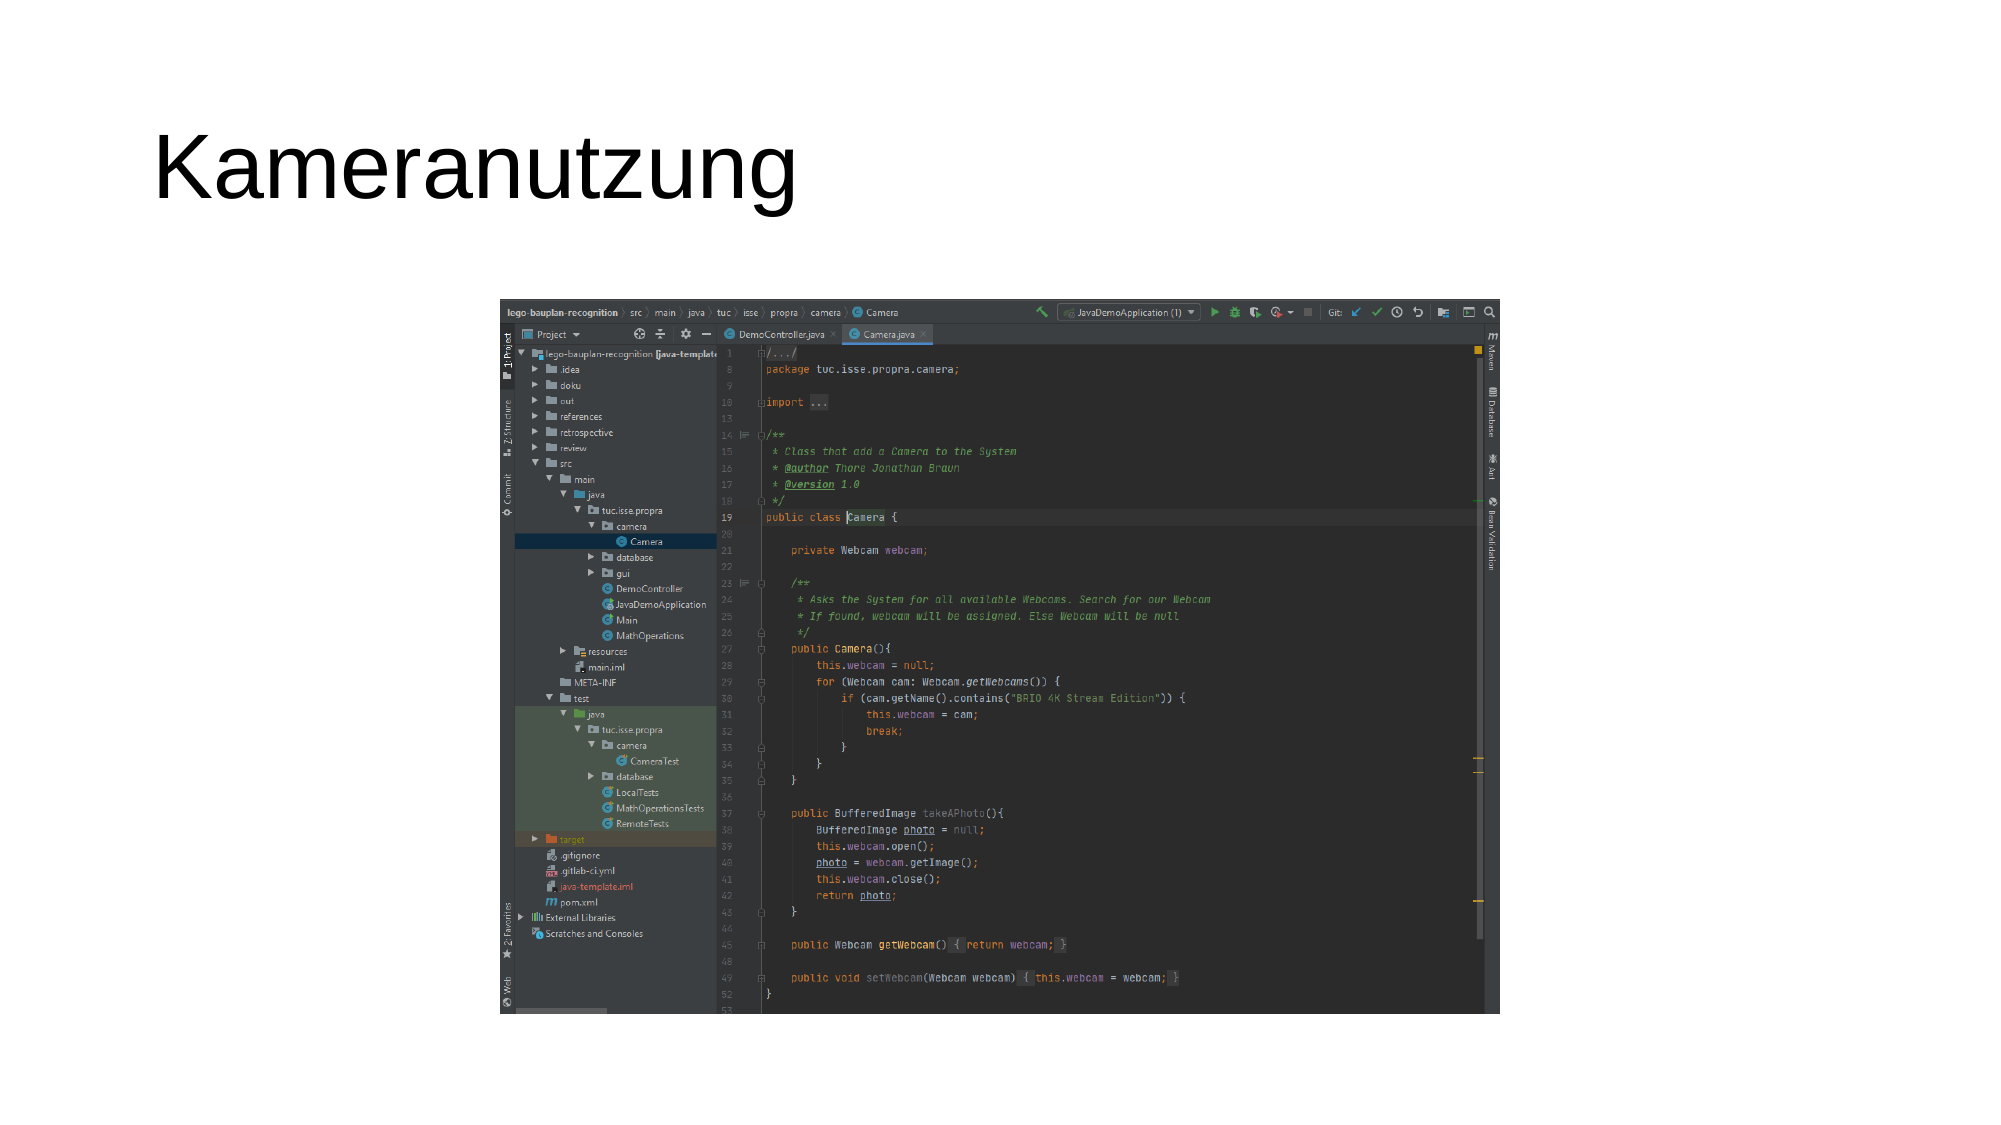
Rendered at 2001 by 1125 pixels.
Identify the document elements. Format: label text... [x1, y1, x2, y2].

title Kameranutzung [137, 59, 1863, 278]
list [500, 299, 1500, 1014]
